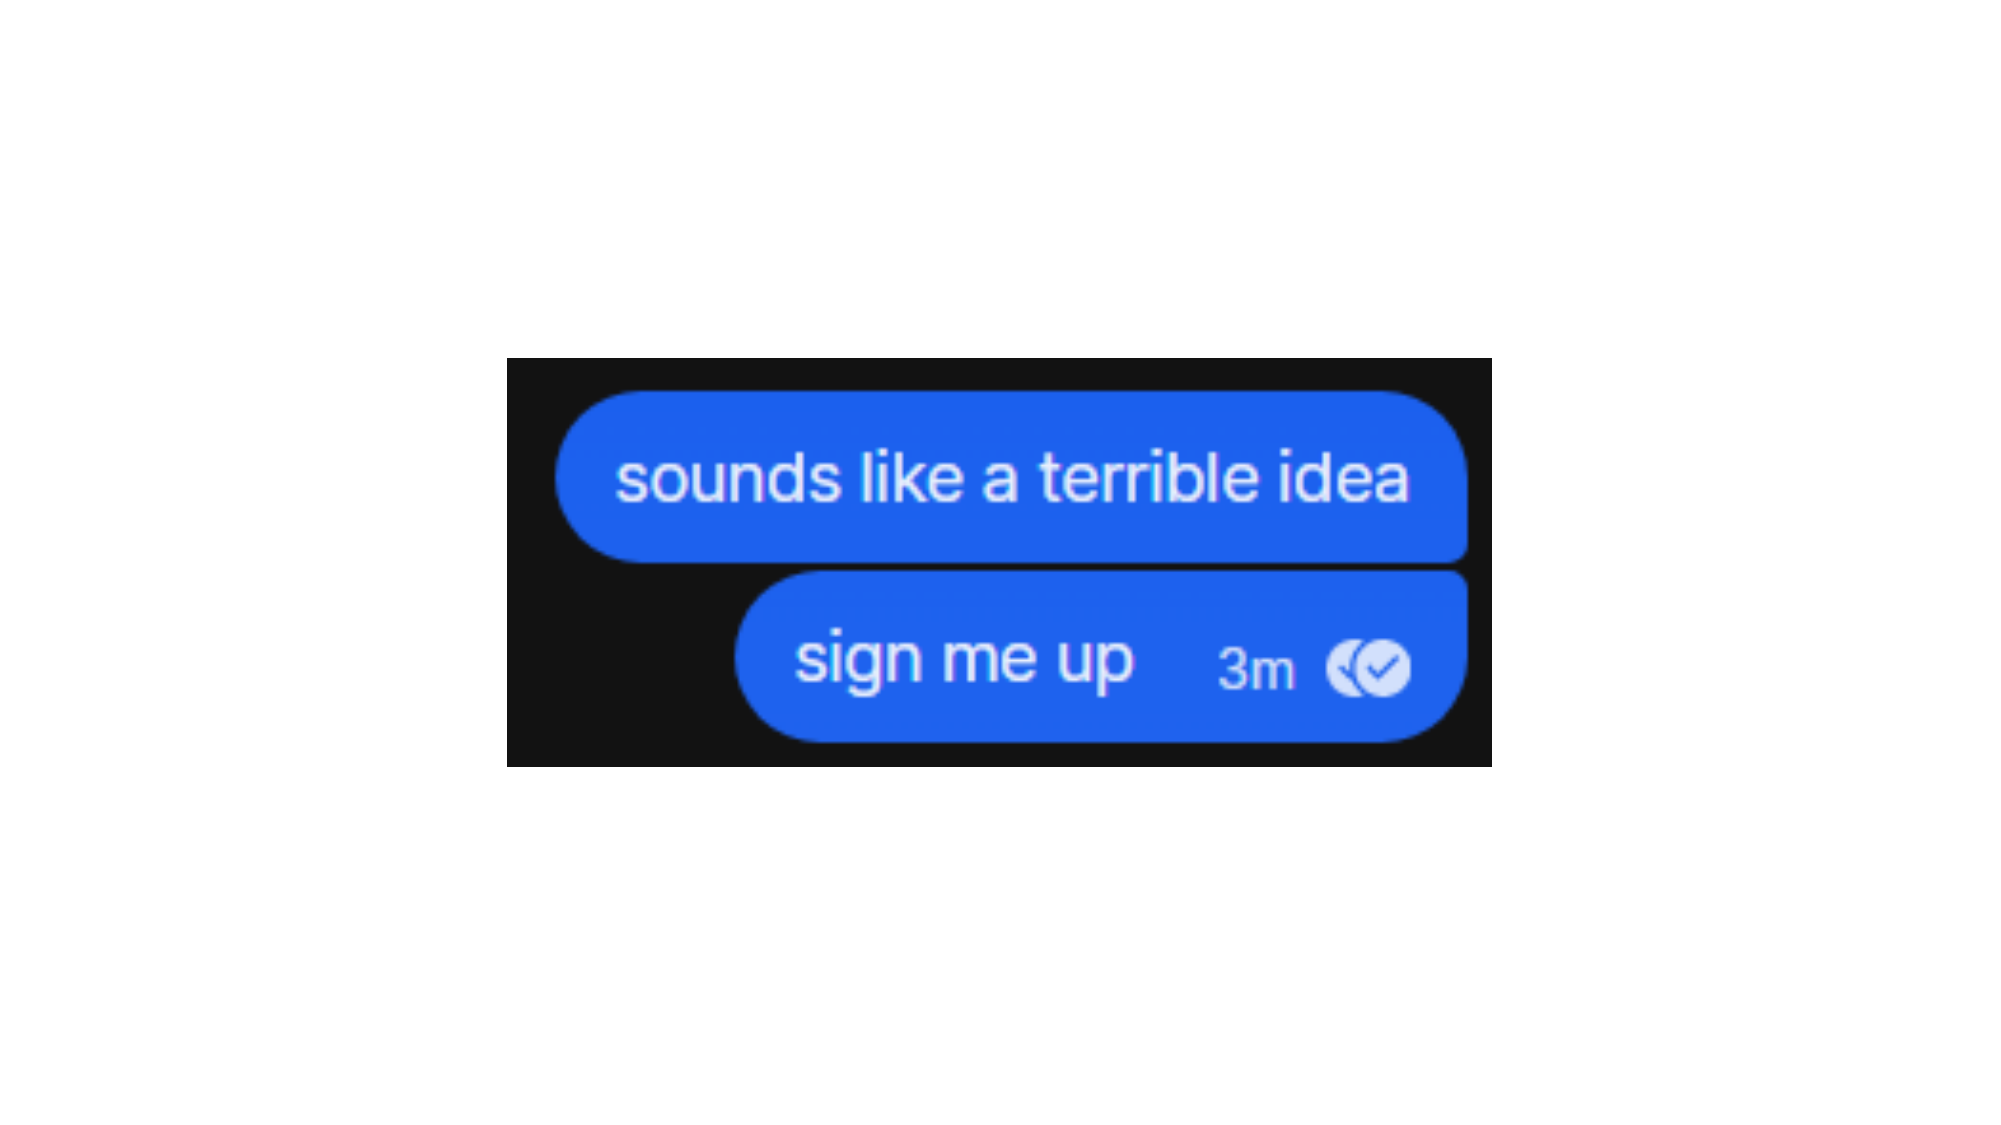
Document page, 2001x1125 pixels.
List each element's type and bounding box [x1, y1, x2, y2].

picture [507, 358, 1493, 767]
